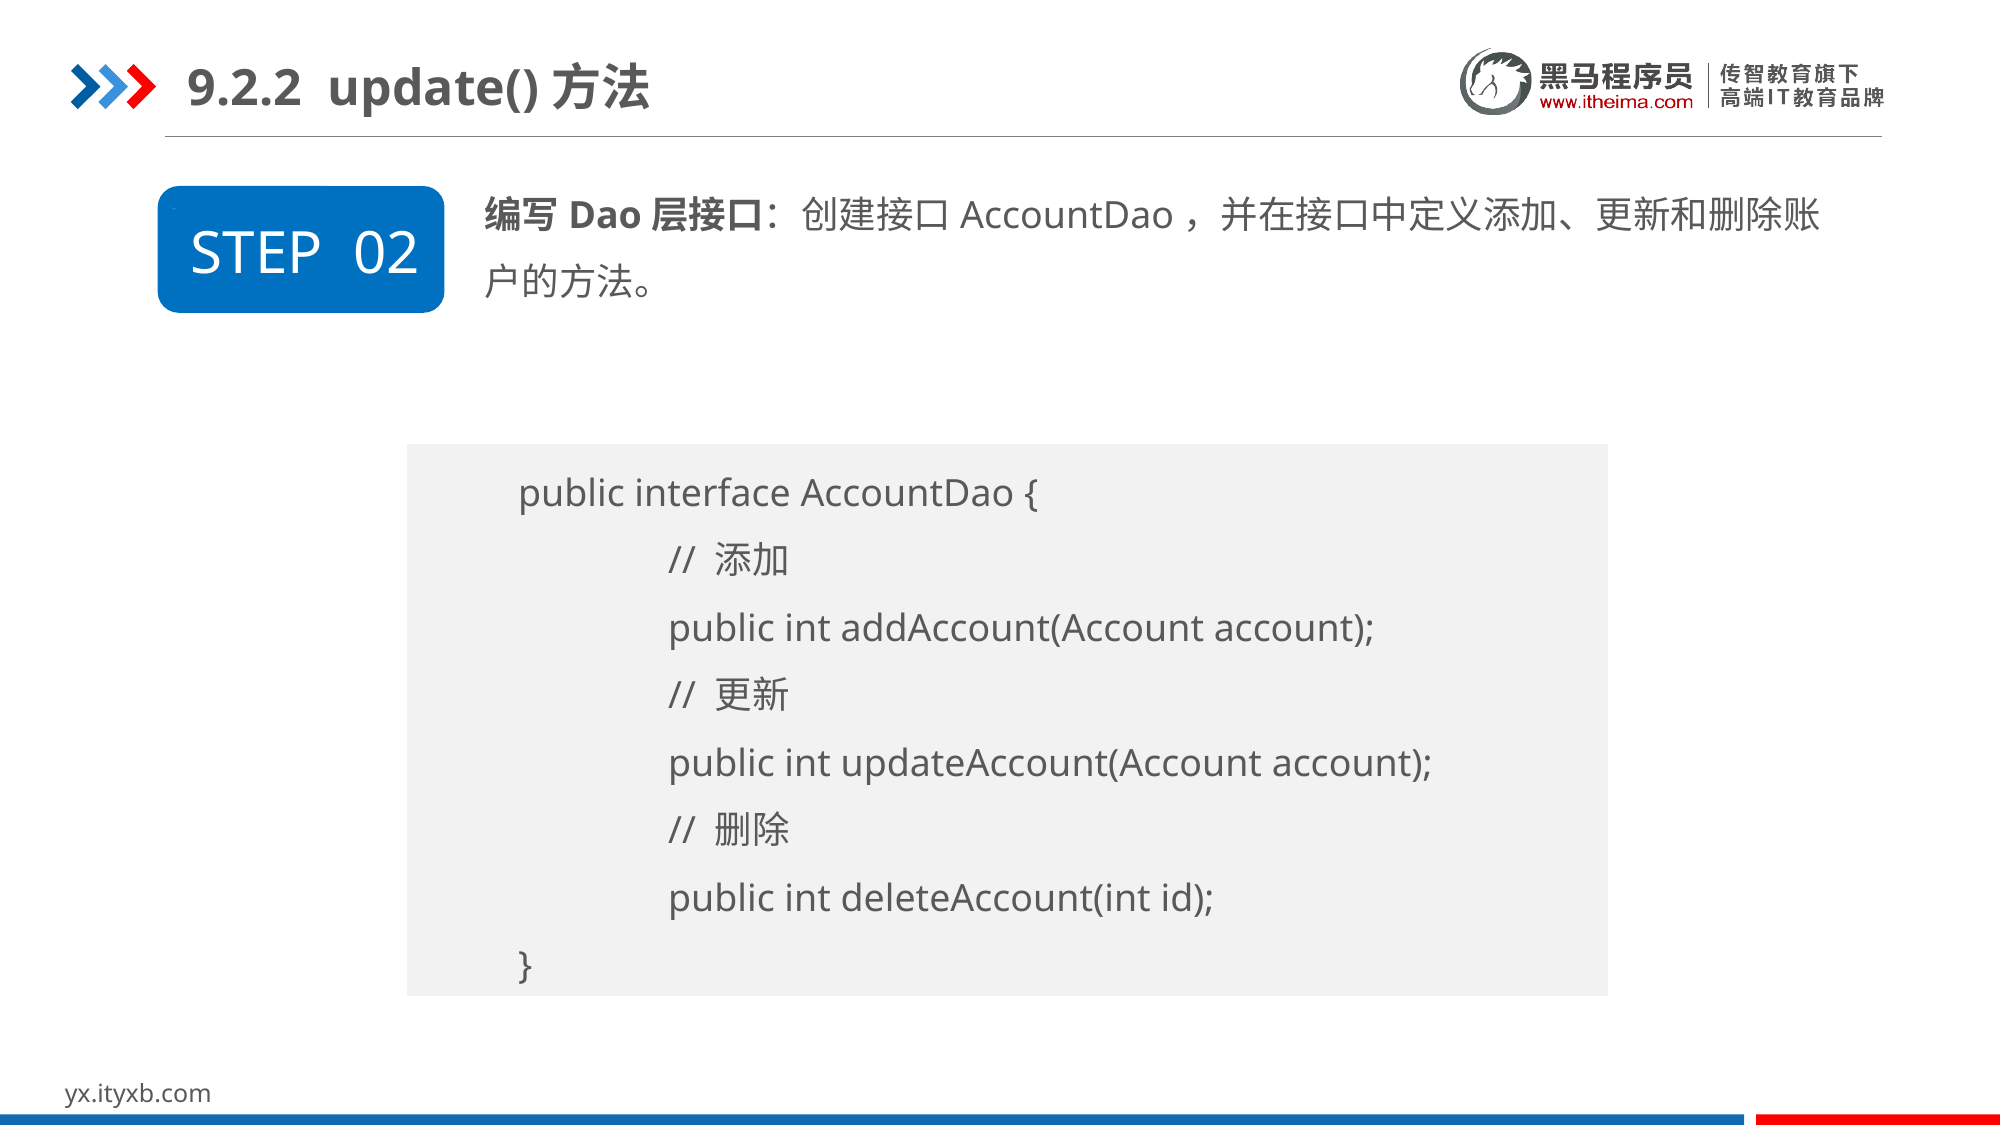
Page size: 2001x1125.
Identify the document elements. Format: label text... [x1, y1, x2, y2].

text_box public interface AccountDao { // 添加 public int addAccount(Account account); // 更新 public int updateAccount(Account account); // 删除 public int deleteAccount(int id); } [503, 438, 1684, 994]
picture [407, 444, 1611, 997]
picture [1460, 48, 1887, 115]
text_box 9.2.2 update()方法 [187, 43, 719, 127]
text_box [156, 184, 446, 314]
text_box 编写Dao层接口：创建接口AccountDao，并在接口中定义添加、更新和删除账户的方法。 [469, 160, 1862, 311]
text_box STEP 02 [172, 208, 439, 293]
